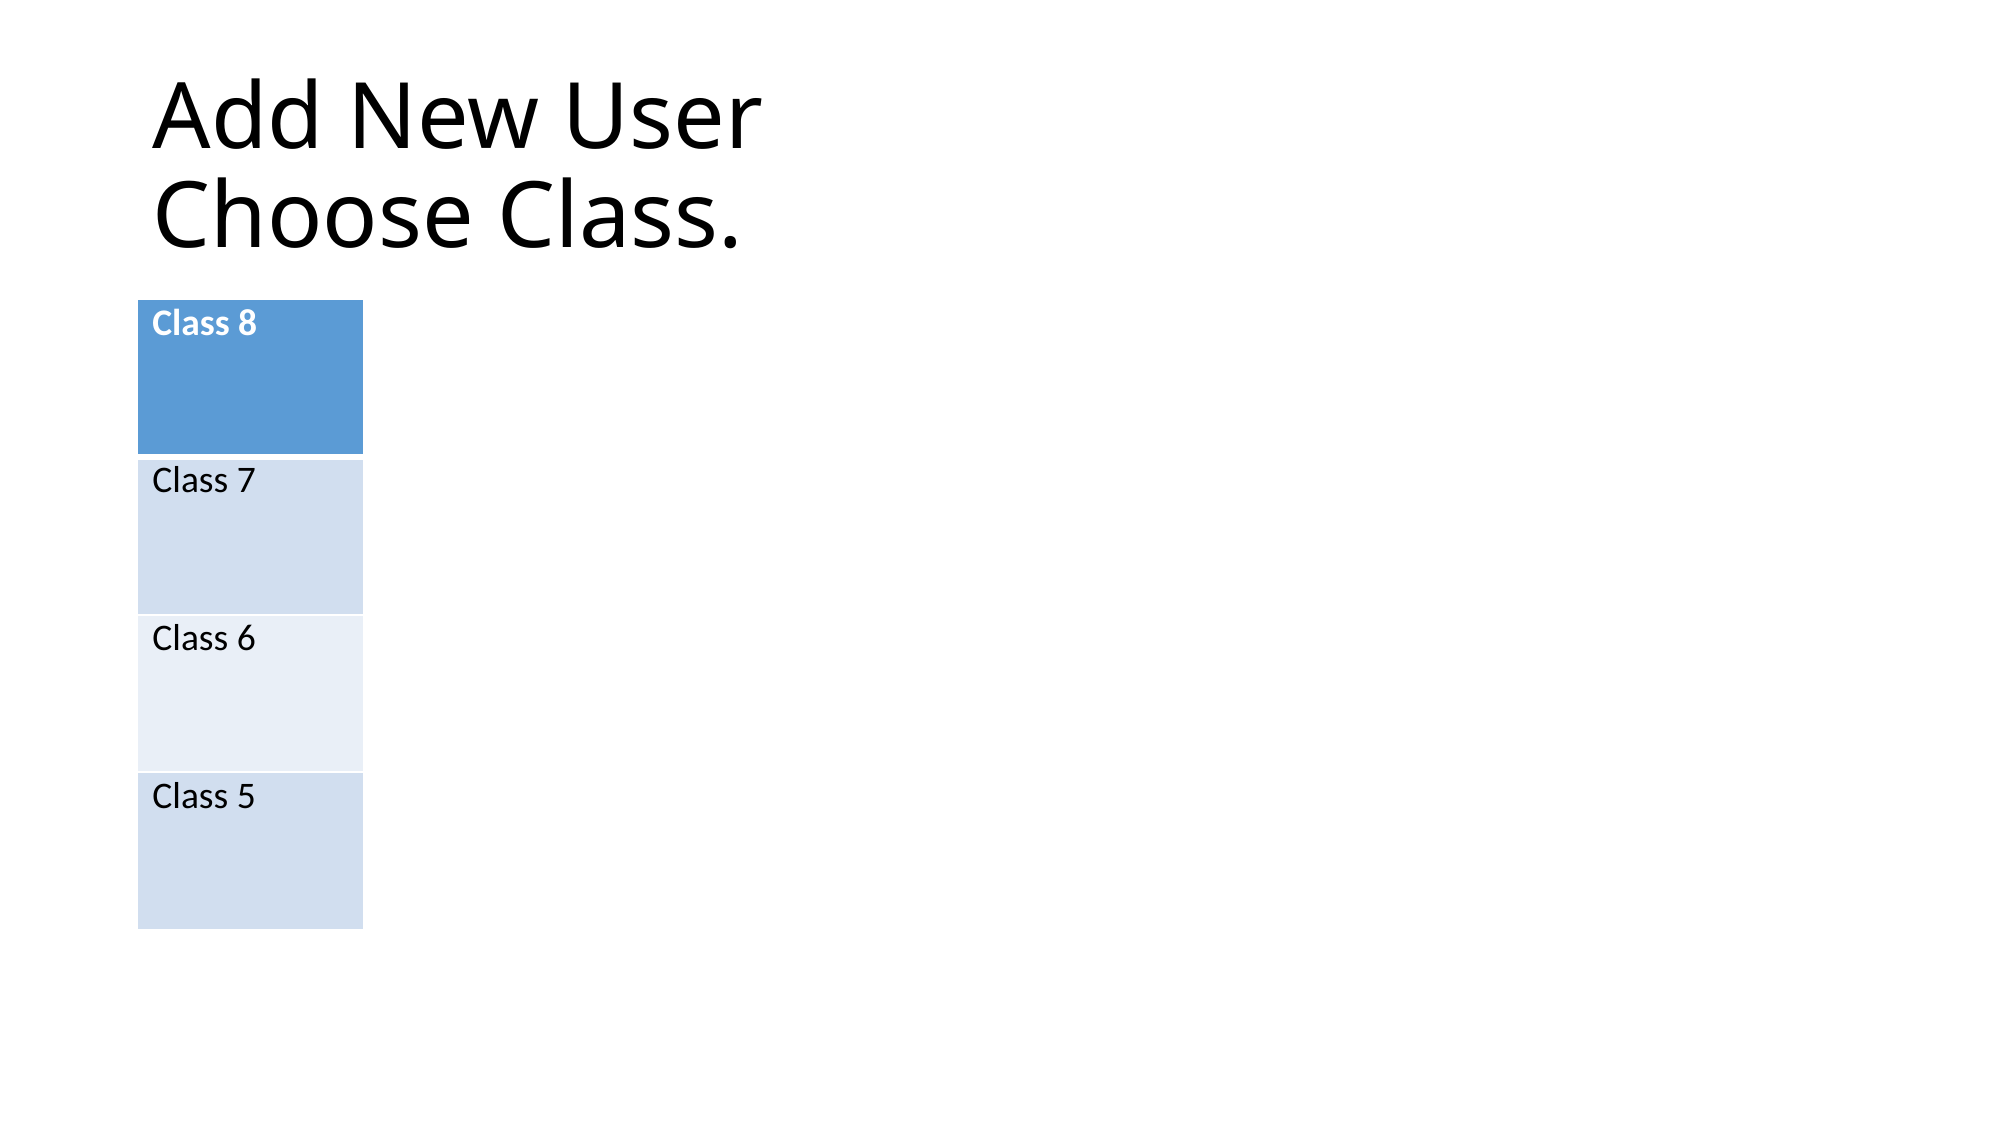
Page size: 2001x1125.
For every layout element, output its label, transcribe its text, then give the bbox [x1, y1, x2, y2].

title Add New User Choose Class. [137, 59, 1863, 278]
table_cell Class 5 [138, 773, 363, 929]
table_header Class 8 [138, 300, 363, 454]
table_cell Class 6 [138, 616, 363, 771]
table_cell Class 7 [138, 460, 363, 614]
